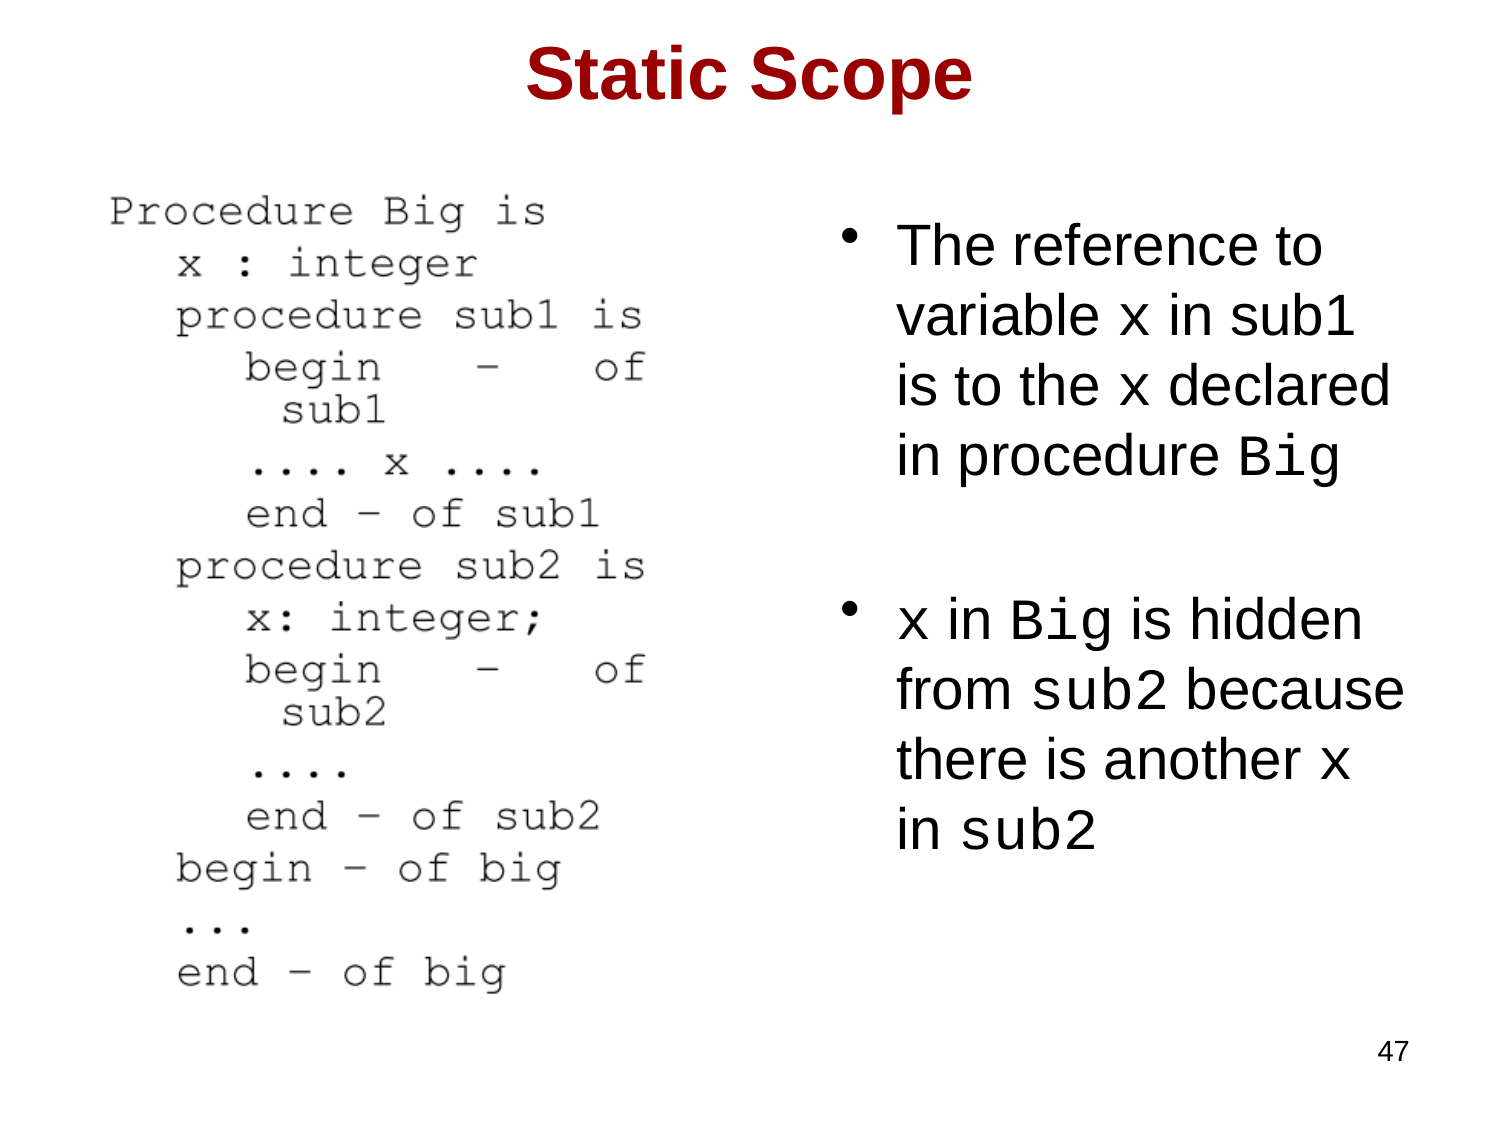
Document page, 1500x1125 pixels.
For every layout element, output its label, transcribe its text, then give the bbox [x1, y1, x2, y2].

list The reference to variable x in sub1 is to the x declared in procedure Big x in Big is hidden from sub2 because there is another x in sub2 [825, 200, 1425, 1005]
slide_number 47 [1074, 1024, 1425, 1103]
picture [74, 174, 665, 1001]
title Static Scope [75, 45, 1425, 188]
